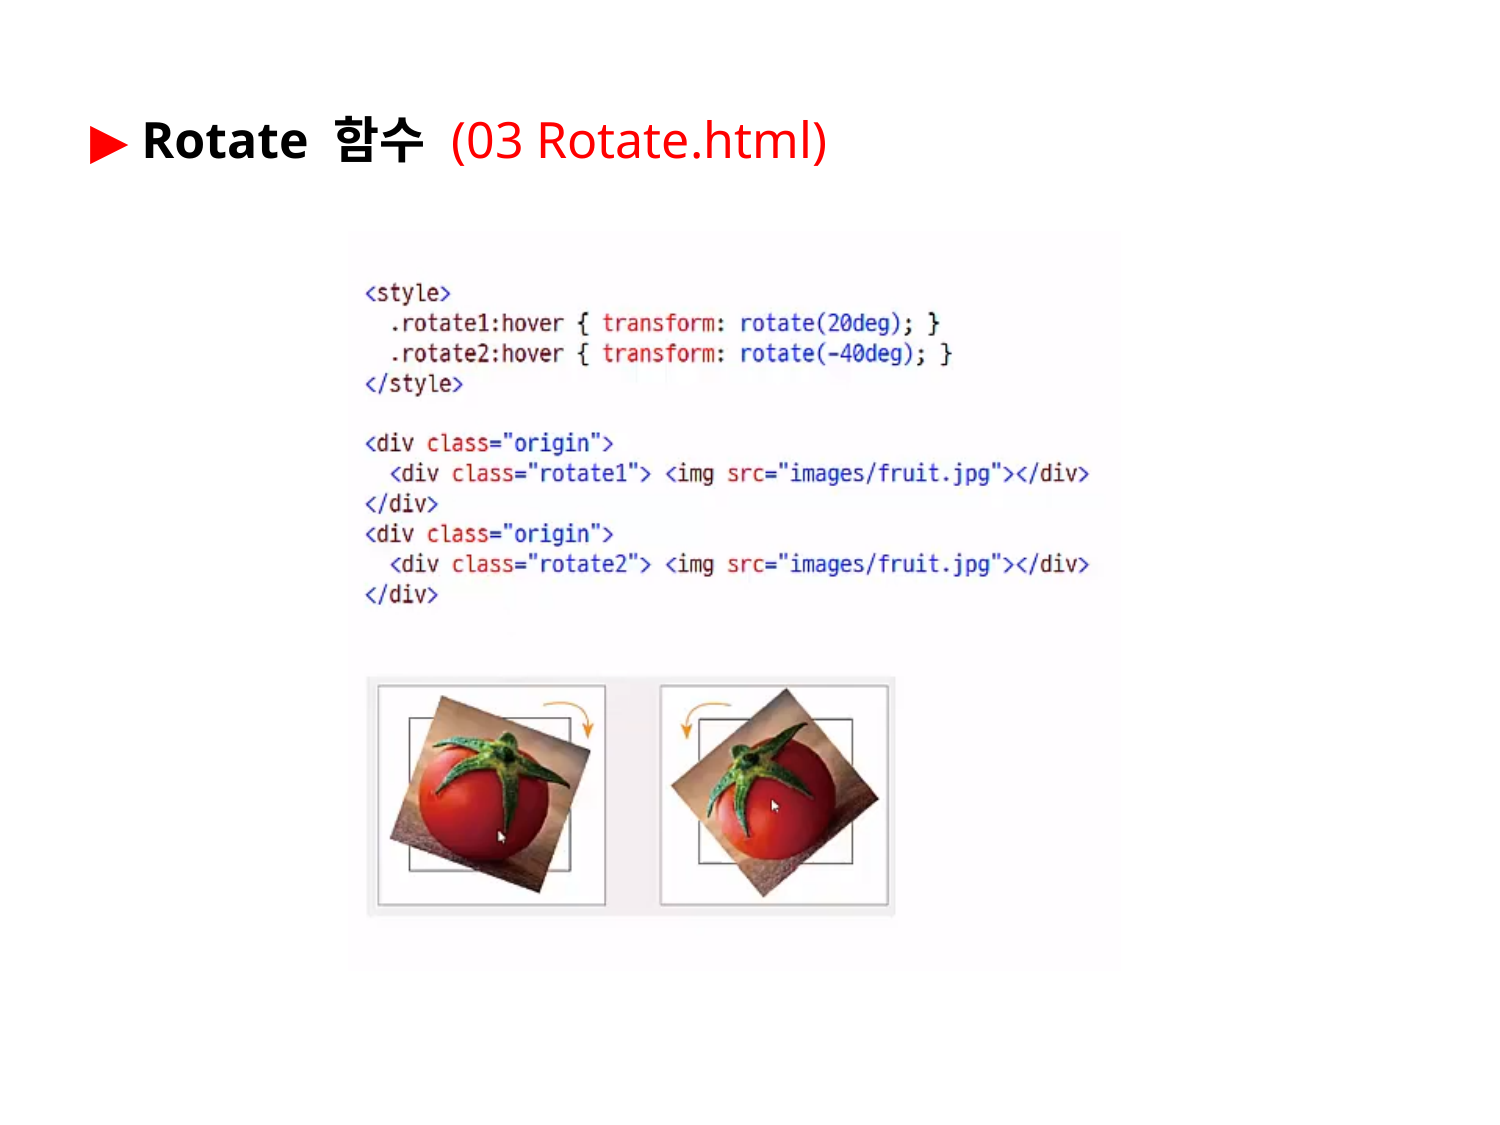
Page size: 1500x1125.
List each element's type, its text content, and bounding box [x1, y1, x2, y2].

picture [348, 231, 1121, 972]
title ▶ Rotate 함수 (03 Rotate.html) [75, 45, 1425, 233]
